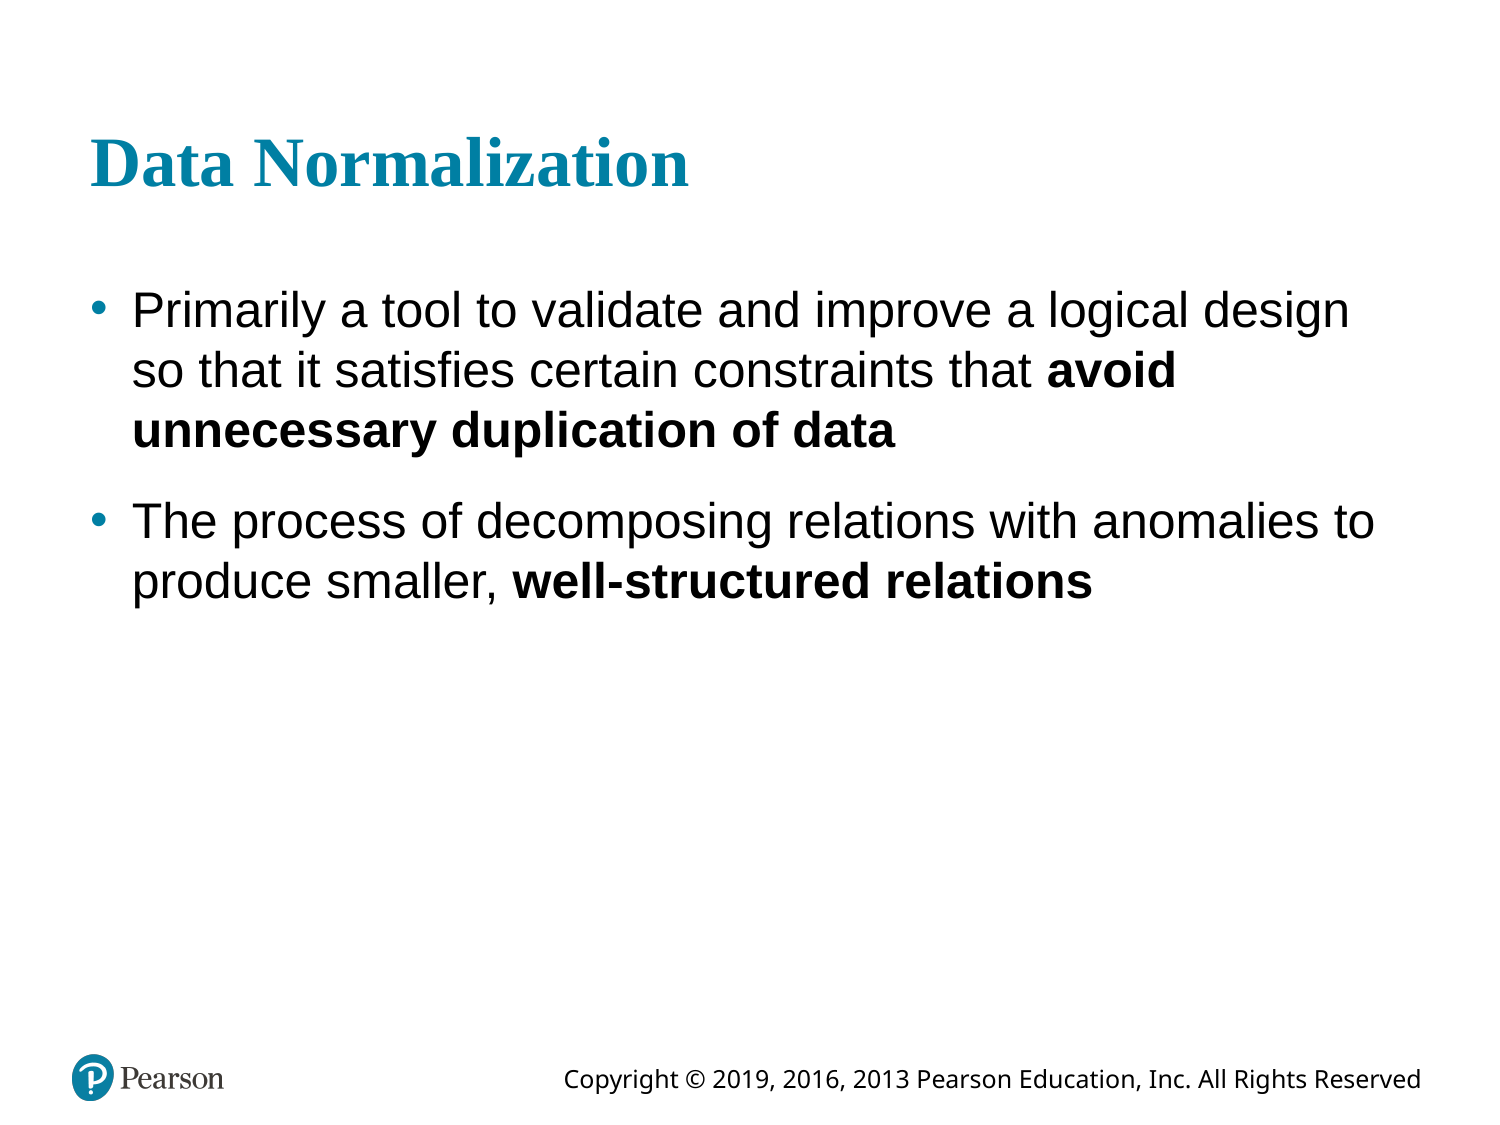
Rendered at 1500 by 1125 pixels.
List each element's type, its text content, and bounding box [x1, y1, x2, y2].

title Data Normalization [75, 35, 1425, 216]
list Primarily a tool to validate and improve a logical design so that it satisfies certain constraints that avoid unnecessary duplication of data The process of decomposing relations with anomalies to produce smaller, well-structured relations [75, 262, 1425, 1005]
picture [72, 1087, 83, 1101]
picture [80, 1063, 106, 1088]
picture [98, 1054, 224, 1101]
picture [72, 1054, 88, 1070]
